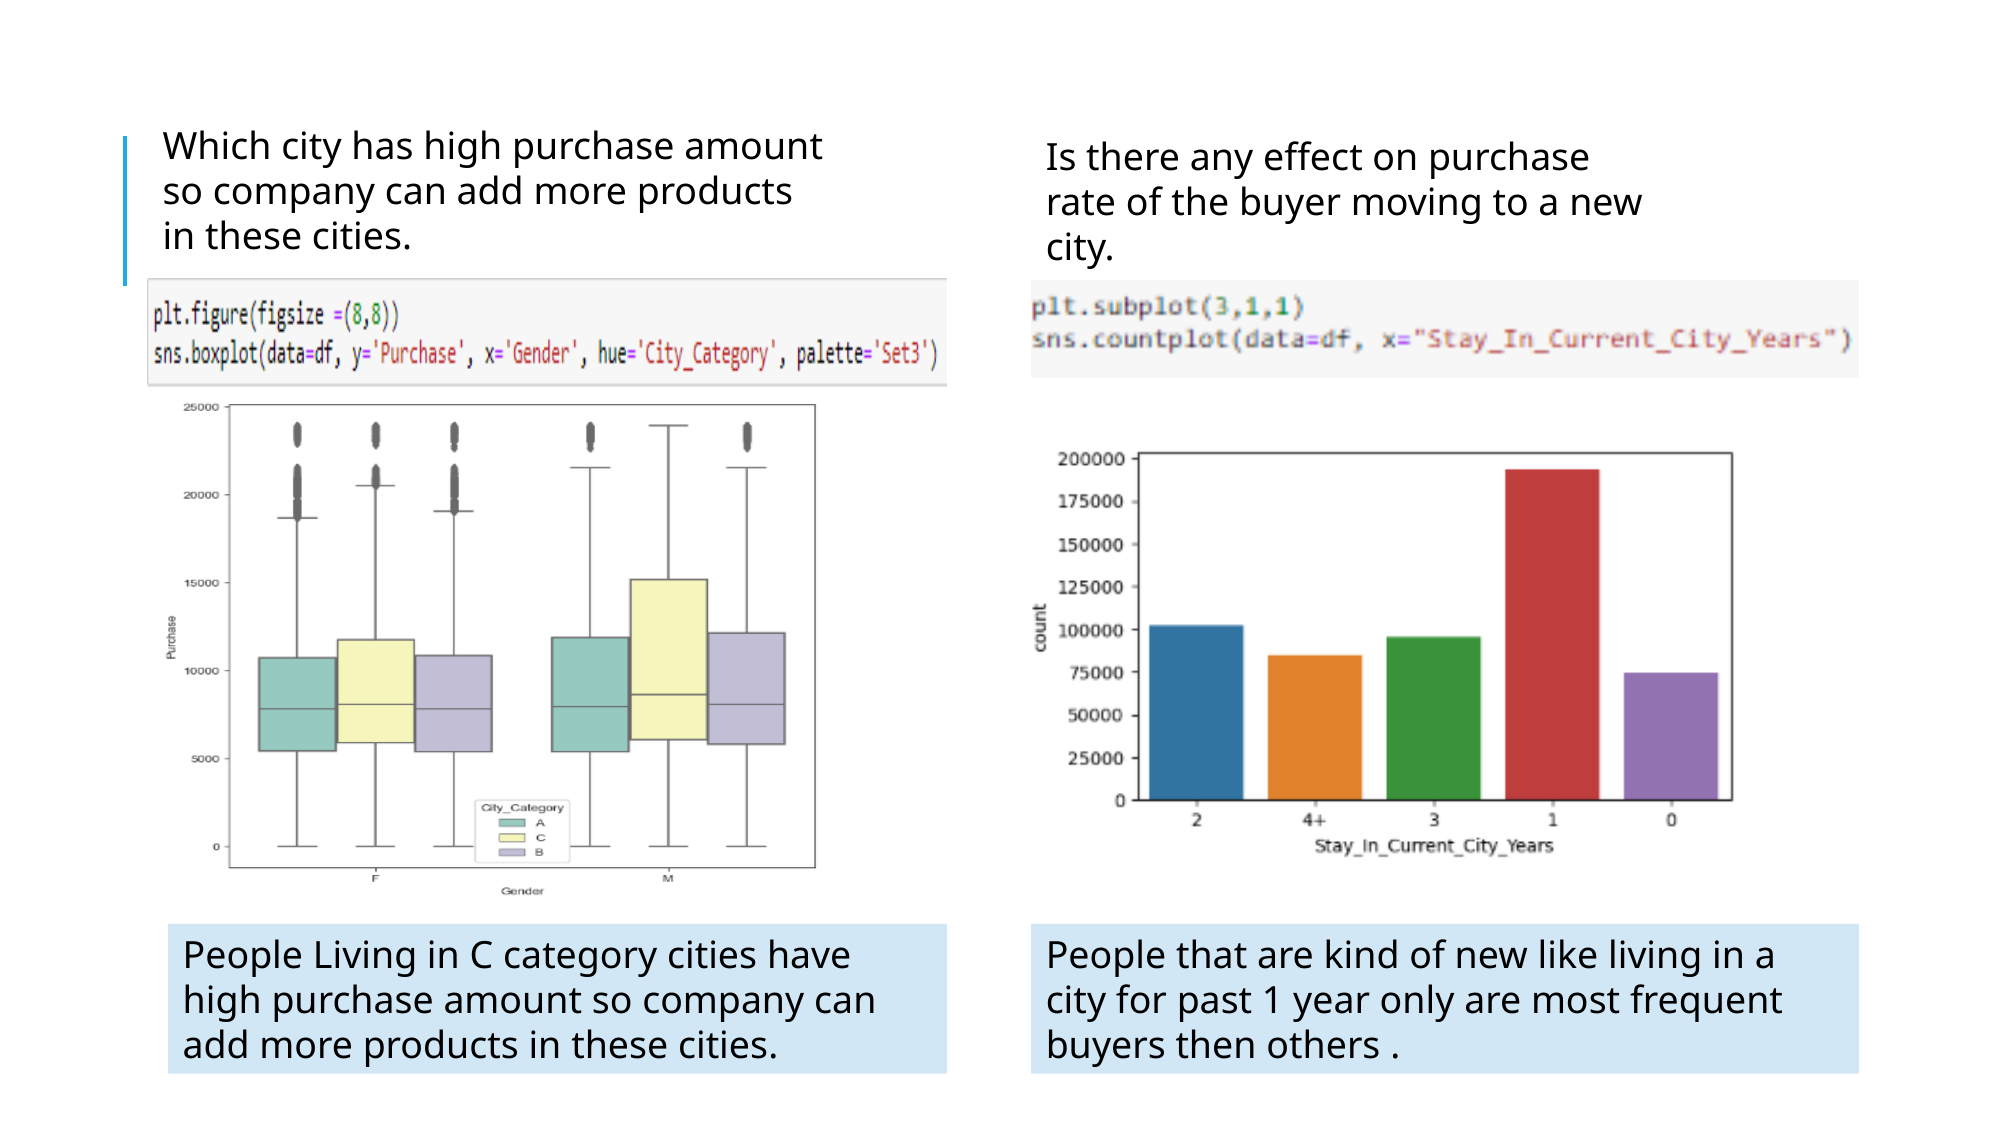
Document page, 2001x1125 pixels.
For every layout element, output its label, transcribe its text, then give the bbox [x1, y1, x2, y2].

text_box Which city has high purchase amount so company can add more products in these cities. [147, 114, 849, 274]
text_box People that are kind of new like living in a city for past 1 year only are most frequent buyers then others . [1031, 923, 1859, 1074]
picture [1030, 441, 1746, 866]
text_box People Living in C category cities have high purchase amount so company can add more products in these cities. [168, 923, 947, 1074]
text_box Is there any effect on purchase rate of the buyer moving to a new city. [1031, 125, 1683, 276]
picture [1030, 279, 1860, 379]
picture [147, 277, 948, 901]
